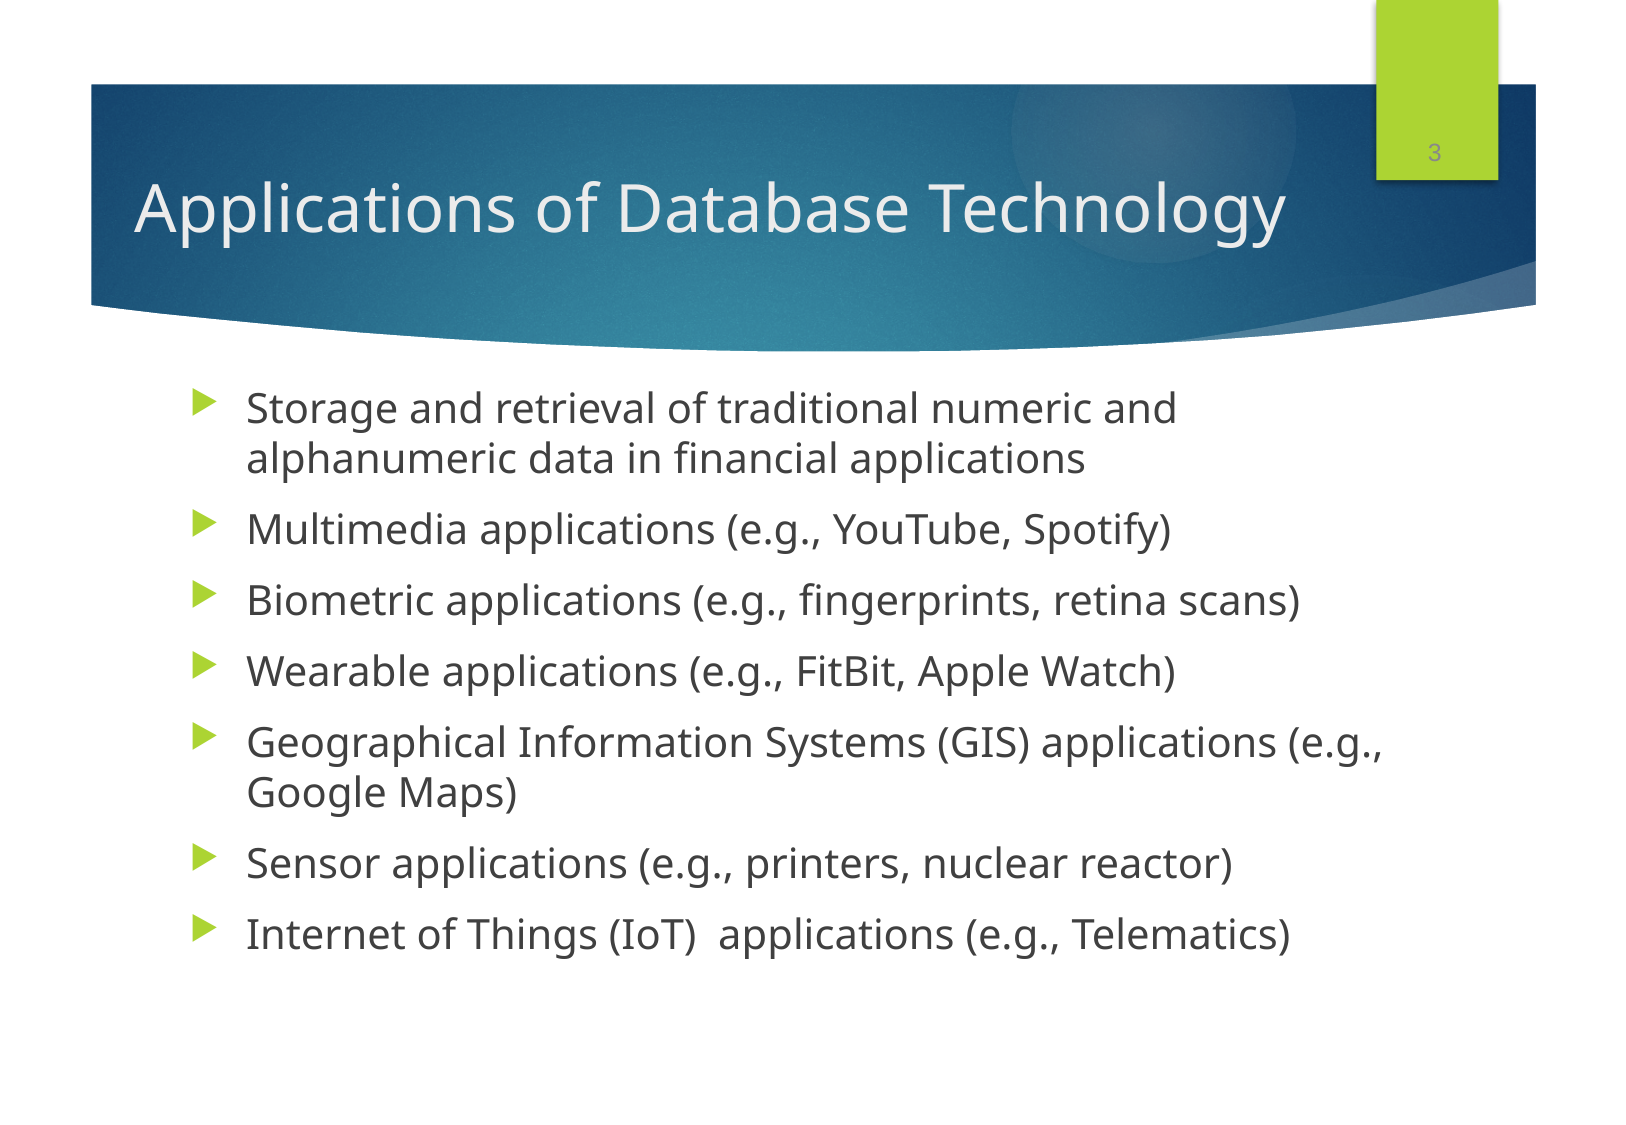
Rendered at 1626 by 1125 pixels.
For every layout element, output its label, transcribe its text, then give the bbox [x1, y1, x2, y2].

list Storage and retrieval of traditional numeric and alphanumeric data in financial applications Multimedia applications (e.g., YouTube, Spotify) Biometric applications (e.g., fingerprints, retina scans) Wearable applications (e.g., FitBit, Apple Watch) Geographical Information Systems (GIS) applications (e.g., Google Maps) Sensor applications (e.g., printers, nuclear reactor) Internet of Things (IoT) applications (e.g., Telematics) [174, 374, 1437, 1080]
title Applications of Database Technology [119, 147, 1383, 264]
slide_number 3 [1364, 48, 1506, 175]
